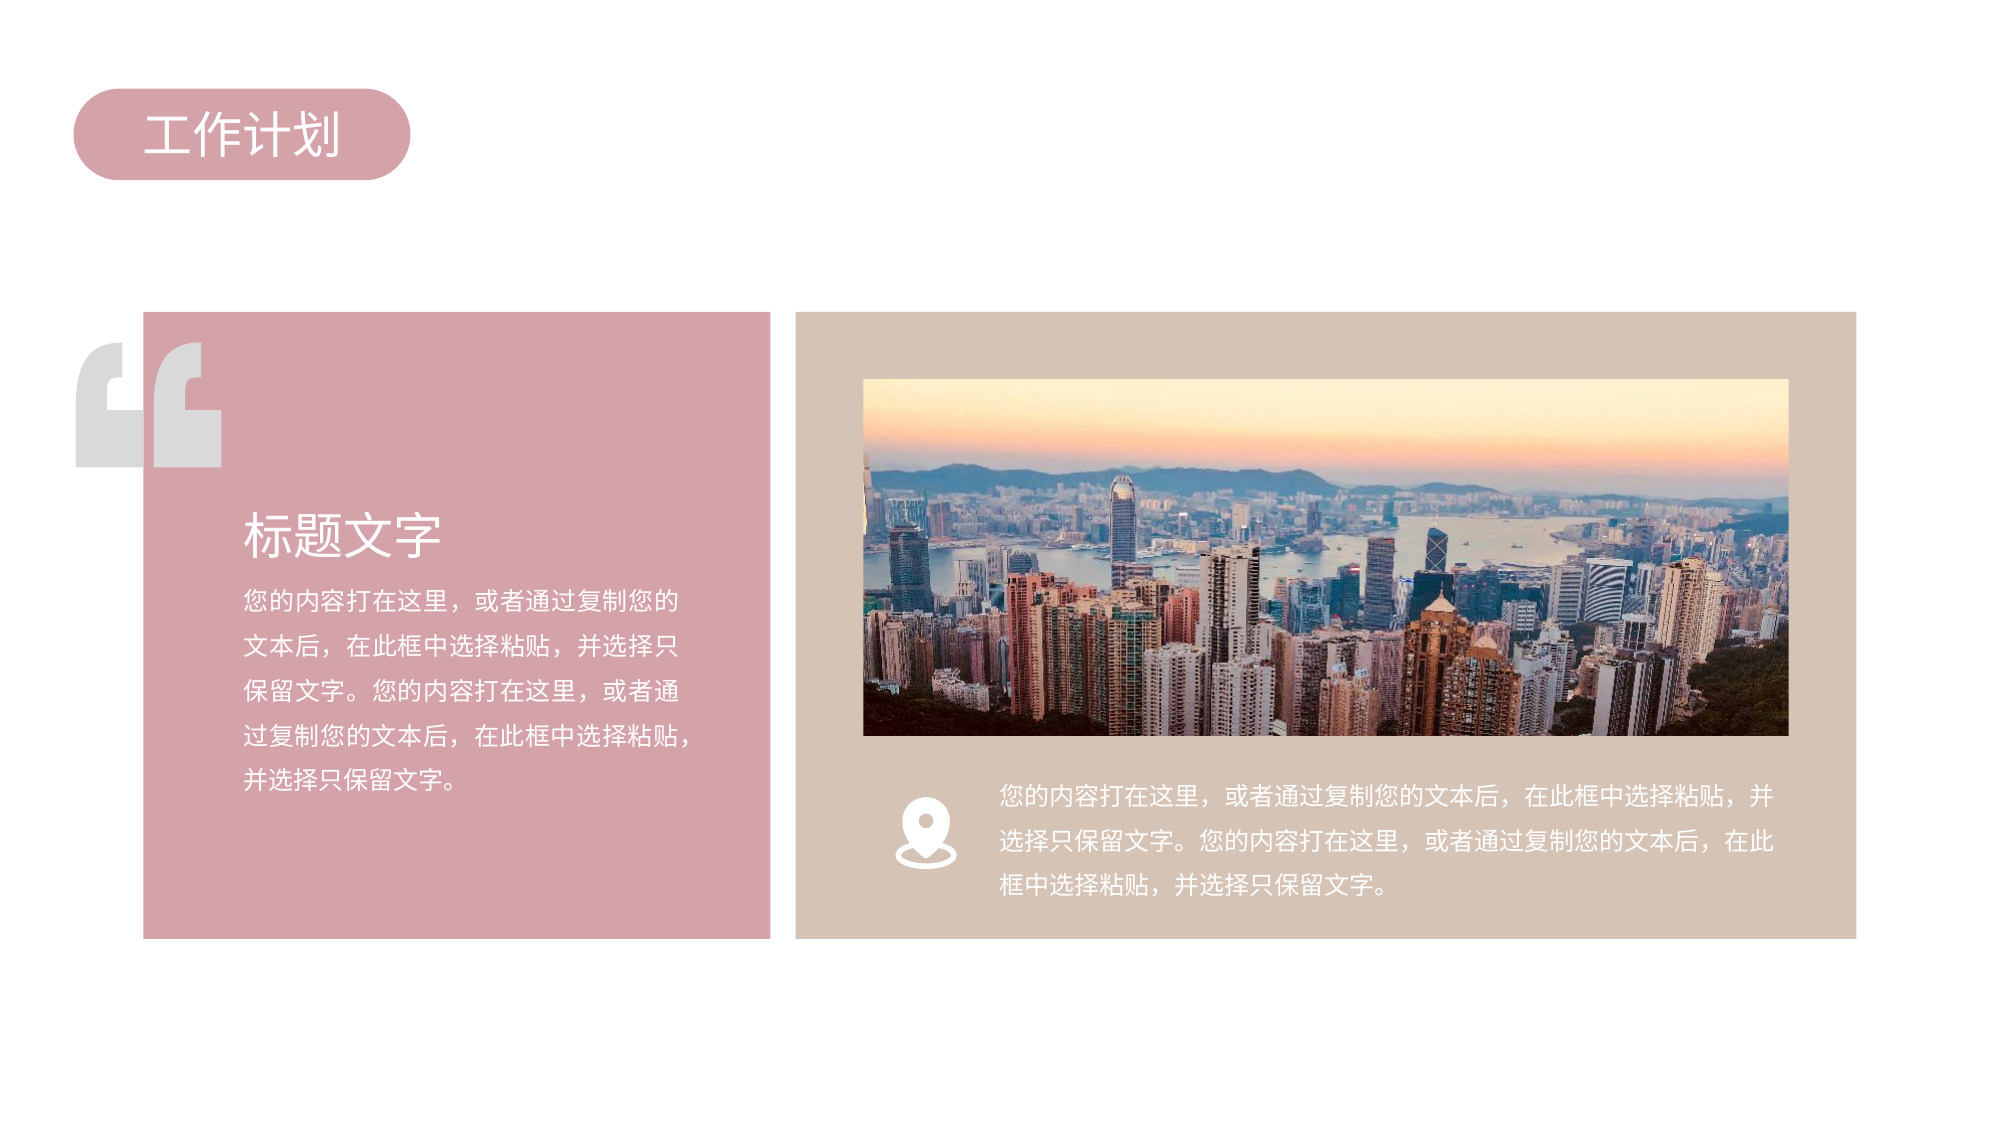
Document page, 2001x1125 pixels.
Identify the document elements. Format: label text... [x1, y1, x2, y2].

text_box 您的内容打在这里，或者通过复制您的文本后，在此框中选择粘贴，并选择只保留文字。您的内容打在这里，或者通过复制您的文本后，在此框中选择粘贴，并选择只保留文字。 [999, 765, 1789, 901]
text_box 工作计划 [109, 96, 375, 172]
text_box [895, 797, 957, 870]
text_box [142, 311, 771, 940]
text_box 您的内容打在这里，或者通过复制您的文本后，在此框中选择粘贴，并选择只保留文字。您的内容打在这里，或者通过复制您的文本后，在此框中选择粘贴，并选择只保留文字。 [243, 570, 680, 796]
text_box [72, 87, 412, 182]
text_box [862, 379, 1790, 736]
text_box 标题文字 [243, 504, 466, 565]
text_box [75, 342, 144, 468]
text_box [795, 311, 1857, 940]
text_box [153, 342, 222, 468]
